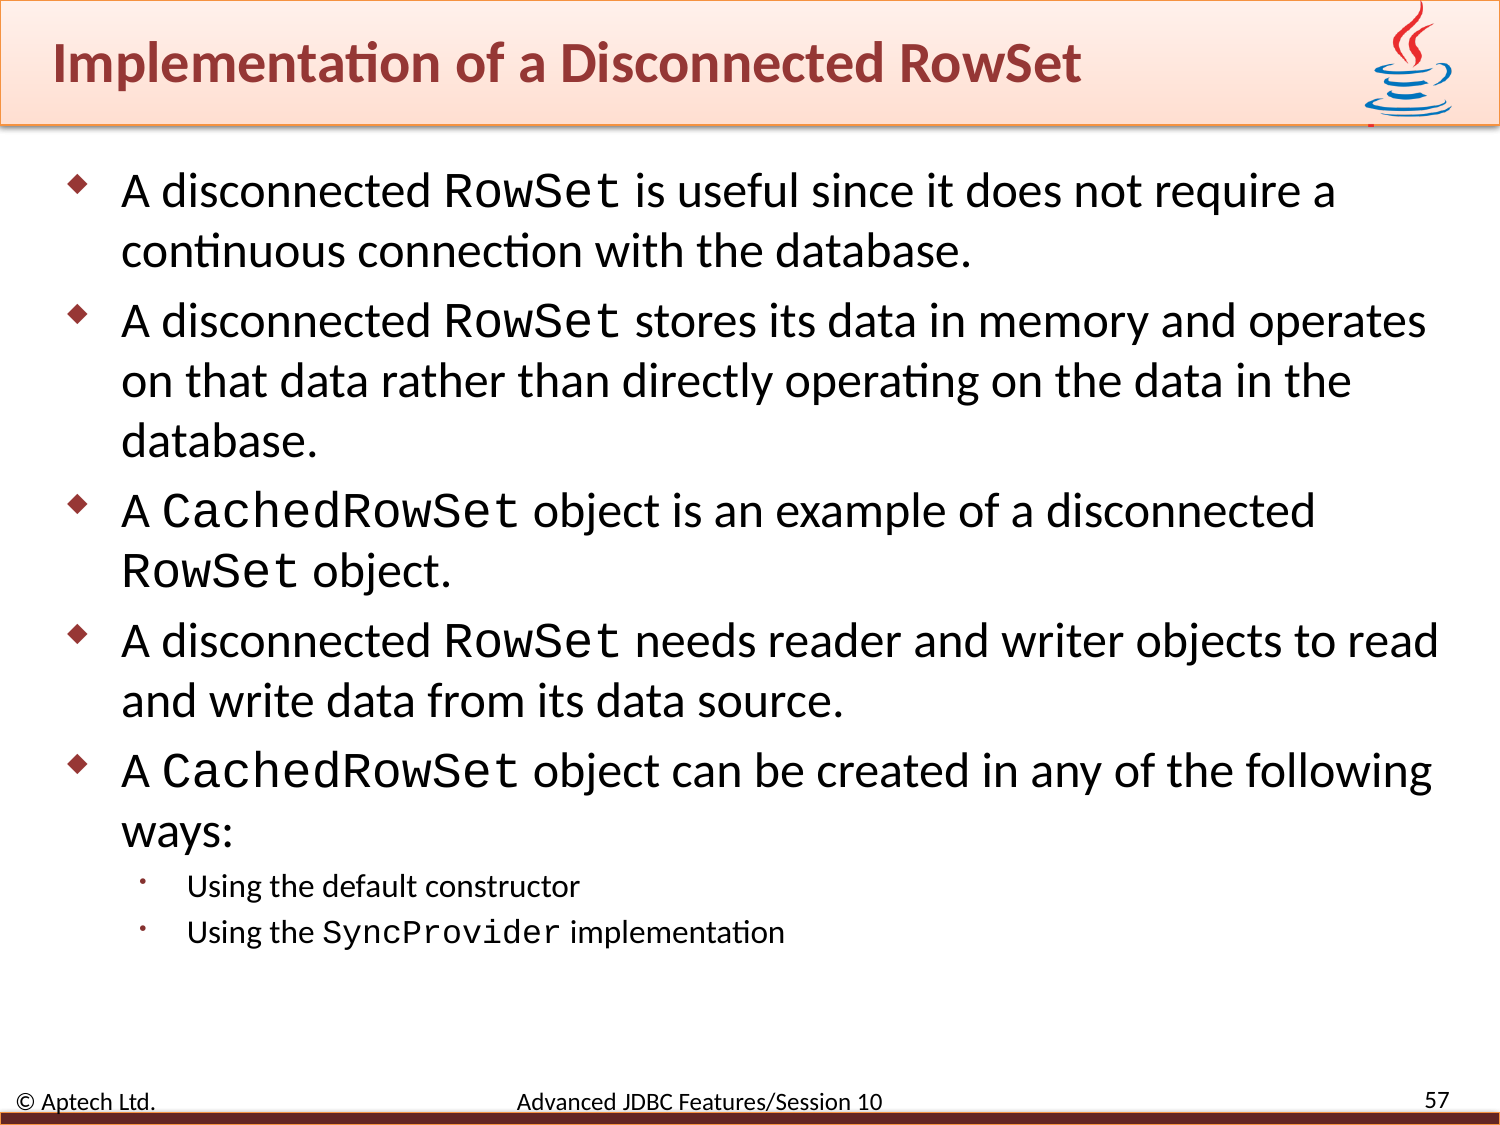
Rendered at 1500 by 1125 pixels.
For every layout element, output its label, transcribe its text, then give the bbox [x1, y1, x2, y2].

title Implementation of a Disconnected RowSet [37, 24, 1288, 93]
slide_number 57 [1337, 1084, 1465, 1113]
list A disconnected RowSet is useful since it does not require a continuous connection with the database. A disconnected RowSet stores its data in memory and operates on that data rather than directly operating on the data in the database. A CachedRowSet object is an example of a disconnected RowSet object. A disconnected RowSet needs reader and writer objects to read and write data from its data source. A CachedRowSet object can be created in any of the following ways: Using the default constructor Using the SyncProvider implementation [49, 149, 1463, 1013]
picture [1362, 0, 1454, 127]
footer © Aptech Ltd. Advanced JDBC Features/Session 10 [0, 1087, 1325, 1113]
